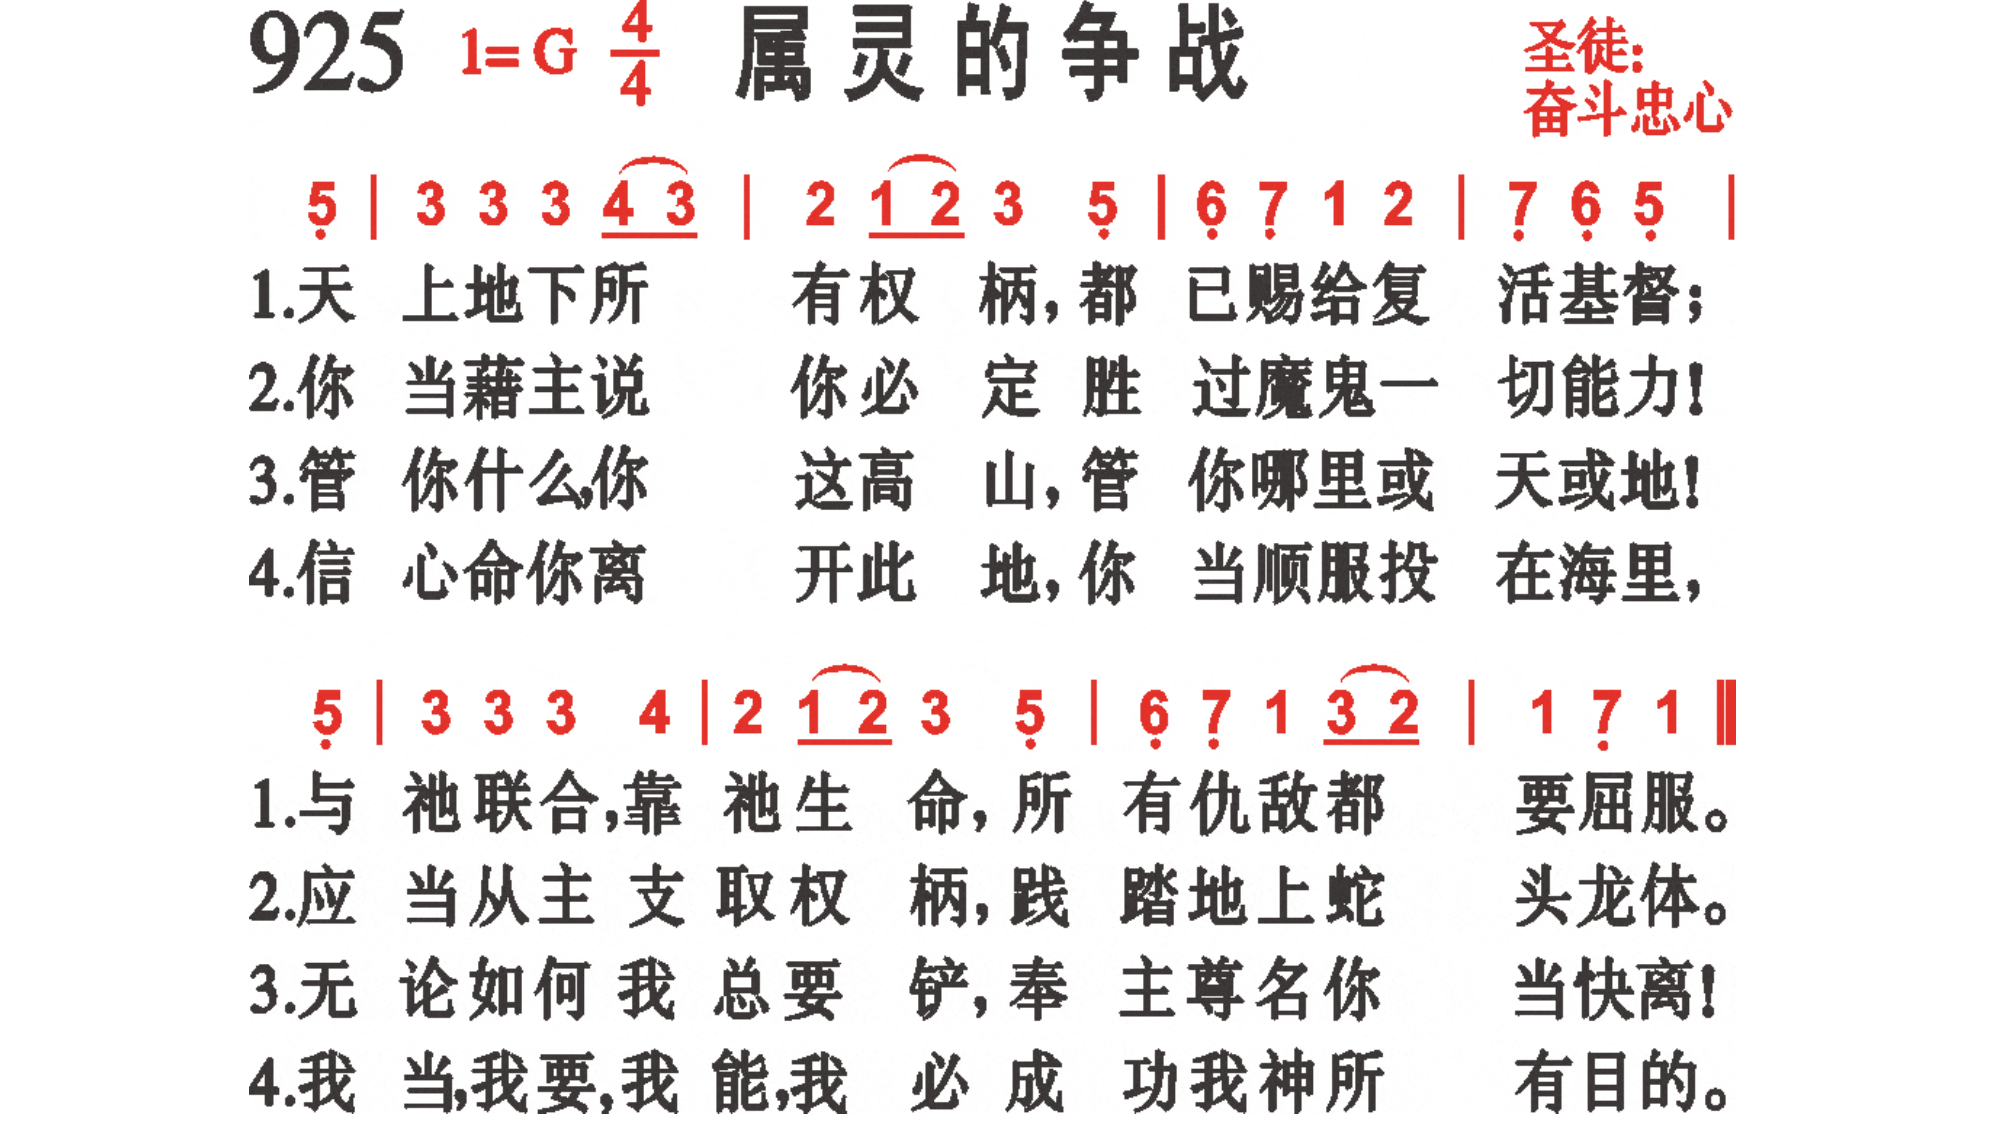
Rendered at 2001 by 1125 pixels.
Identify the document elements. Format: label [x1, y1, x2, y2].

picture [249, 0, 1736, 1114]
